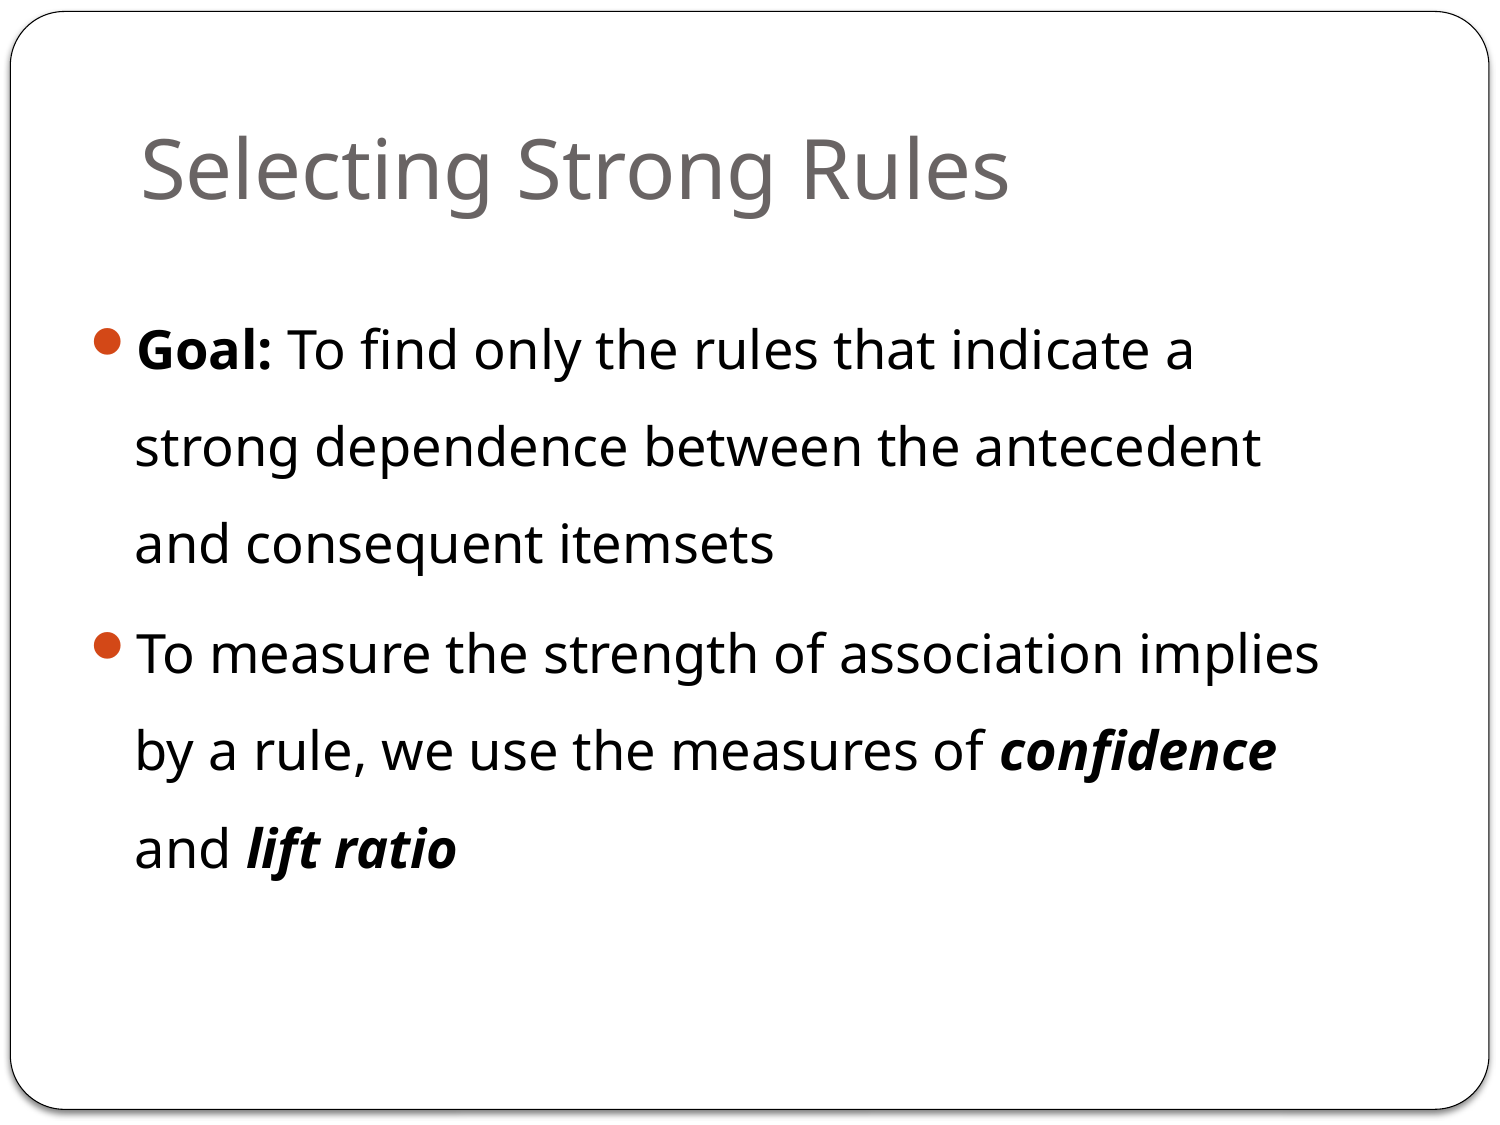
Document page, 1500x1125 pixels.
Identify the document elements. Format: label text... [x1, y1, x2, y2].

list Goal: To find only the rules that indicate a strong dependence between the antecedent and consequent itemsets To measure the strength of association implies by a rule, we use the measures of confidence and lift ratio [75, 275, 1350, 1025]
title Selecting Strong Rules [125, 43, 1400, 232]
